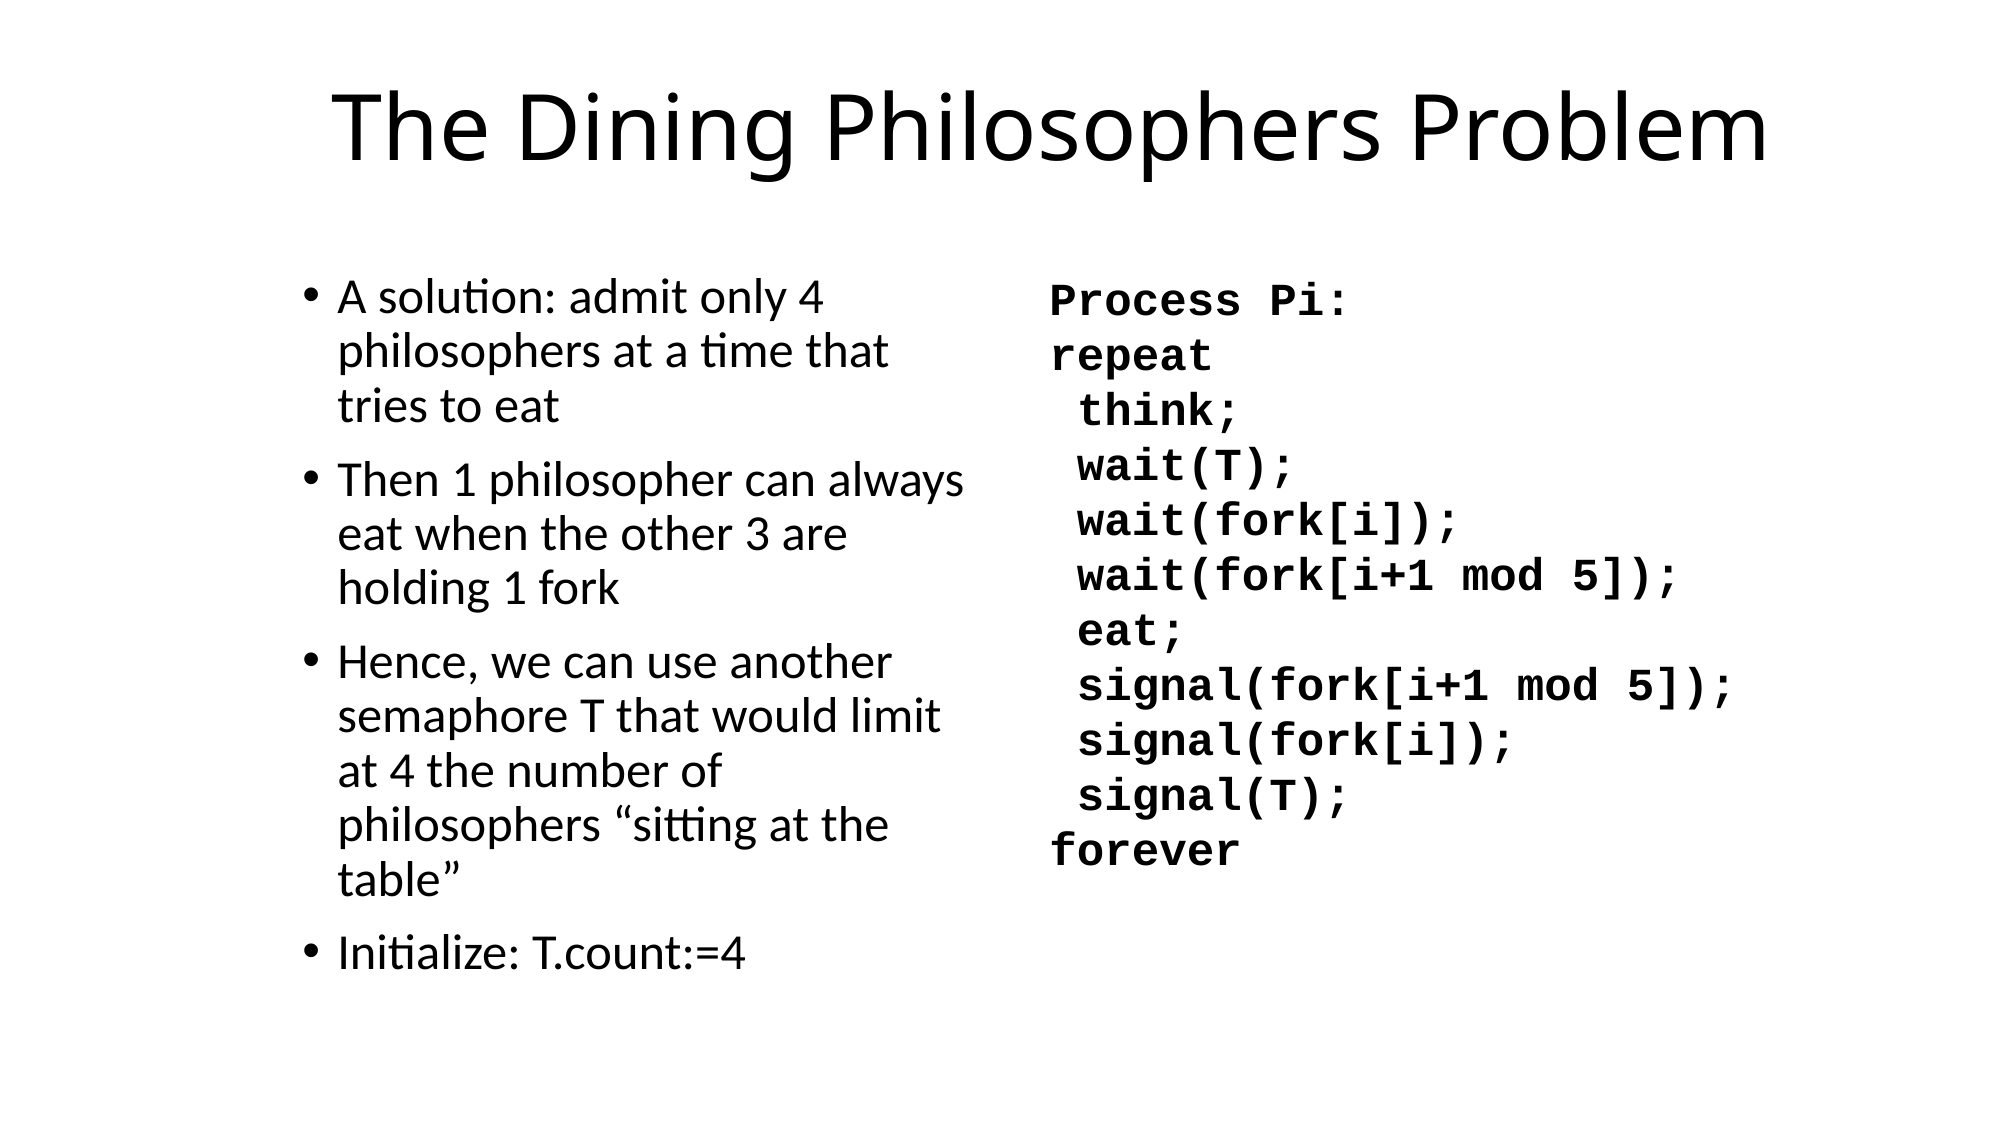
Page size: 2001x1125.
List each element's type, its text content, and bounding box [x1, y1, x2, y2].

title The Dining Philosophers Problem [316, 37, 1867, 225]
text_box Process Pi: repeat think; wait(T); wait(fork[i]); wait(fork[i+1 mod 5]); eat; signal(fork[i+1 mod 5]); signal(fork[i]); signal(T); forever [1034, 262, 1752, 942]
list A solution: admit only 4 philosophers at a time that tries to eat Then 1 philosopher can always eat when the other 3 are holding 1 fork Hence, we can use another semaphore T that would limit at 4 the number of philosophers “sitting at the table” Initialize: T.count:=4 [287, 262, 997, 995]
